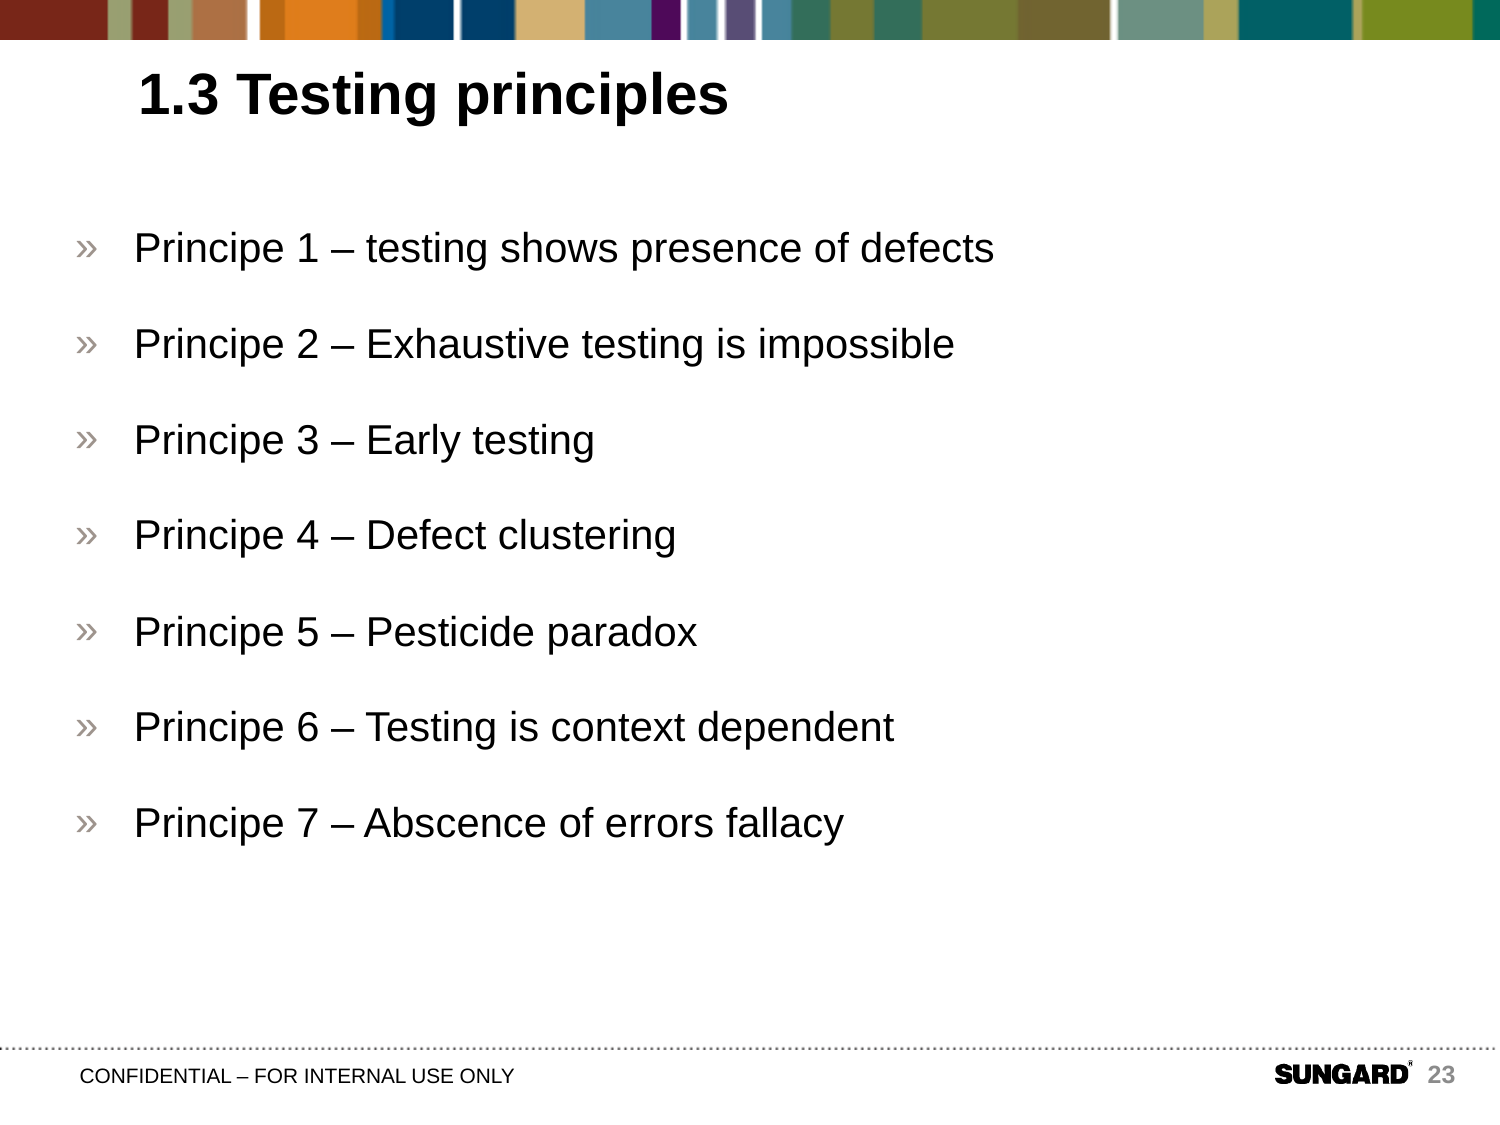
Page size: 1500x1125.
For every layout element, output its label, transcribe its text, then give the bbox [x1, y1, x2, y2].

list Principe 1 – testing shows presence of defects Principe 2 – Exhaustive testing is impossible Principe 3 – Early testing Principe 4 – Defect clustering Principe 5 – Pesticide paradox Principe 6 – Testing is context dependent Principe 7 – Abscence of errors fallacy [74, 124, 1452, 982]
picture [0, 1043, 1500, 1050]
slide_number 23 [1396, 1058, 1456, 1088]
picture [1275, 1060, 1396, 1084]
title 1.3 Testing principles [79, 55, 1456, 146]
picture [0, 0, 1500, 40]
